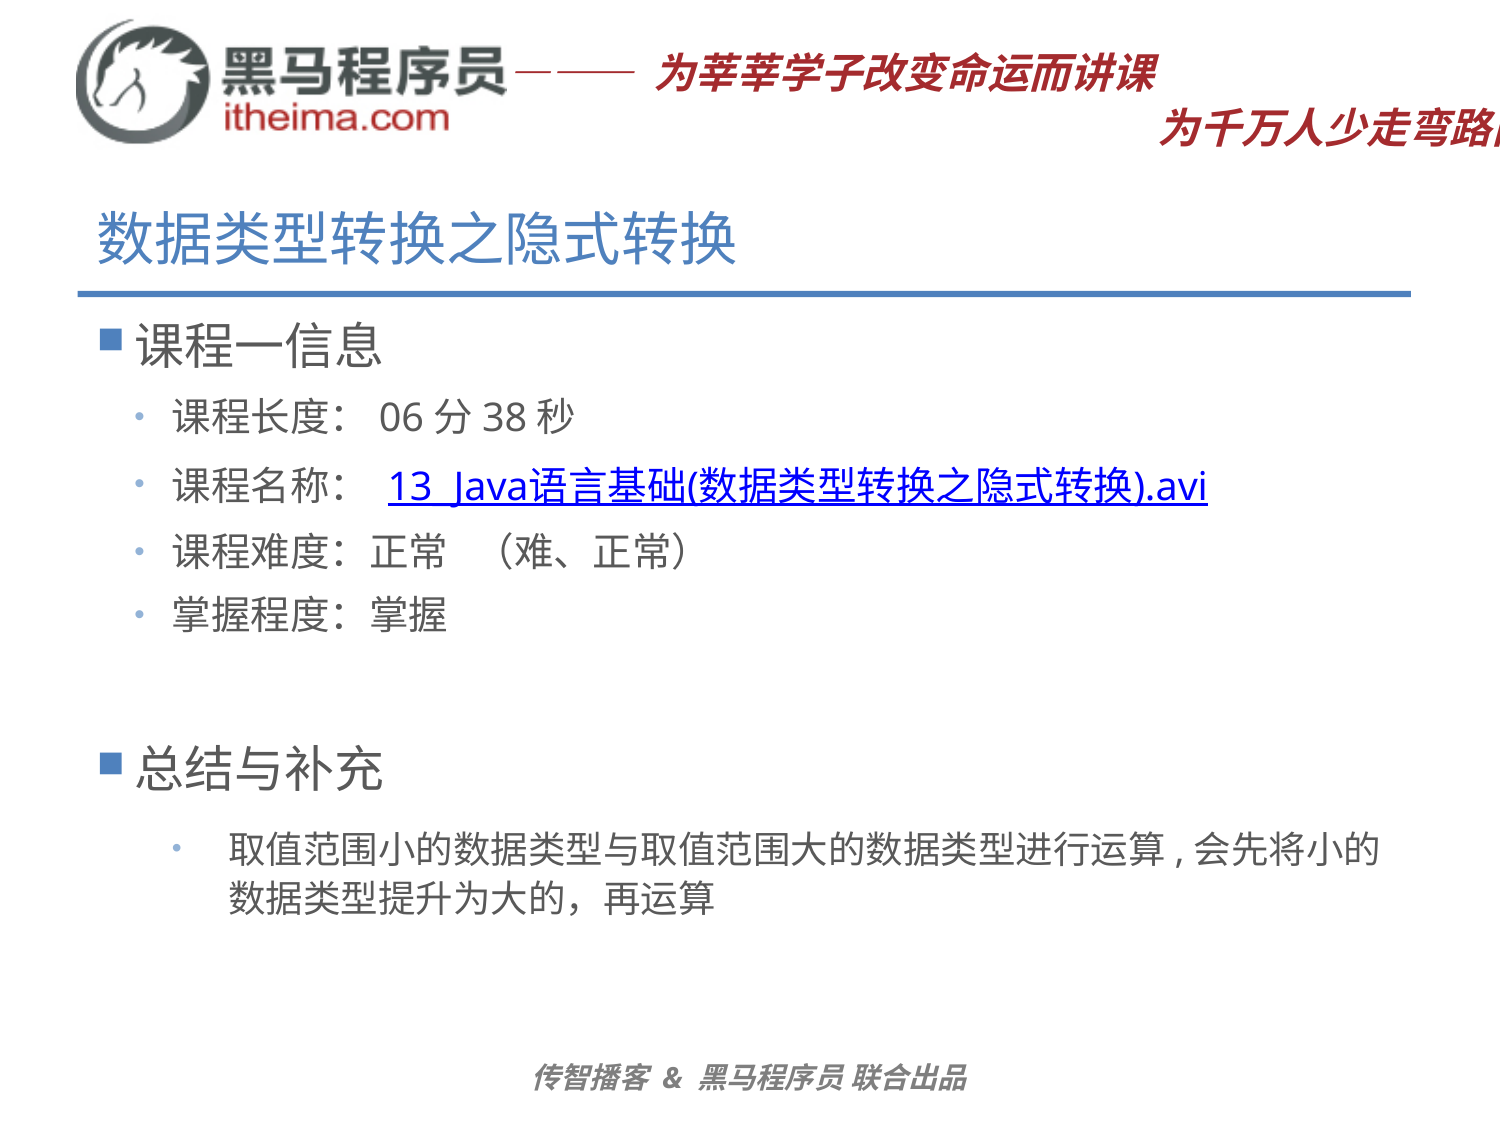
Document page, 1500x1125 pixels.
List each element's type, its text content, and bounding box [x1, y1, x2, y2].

list 课程一信息 课程长度：06分38秒 课程名称： 13_Java语言基础(数据类型转换之隐式转换).avi 课程难度：正常 （难、正常） 掌握程度：掌握 总结与补充 取值范围小的数据类型与取值范围大的数据类型进行运算,会先将小的数据类型提升为大的，再运算 [81, 313, 1416, 996]
picture [76, 0, 507, 161]
title 数据类型转换之隐式转换 [81, 162, 1416, 280]
